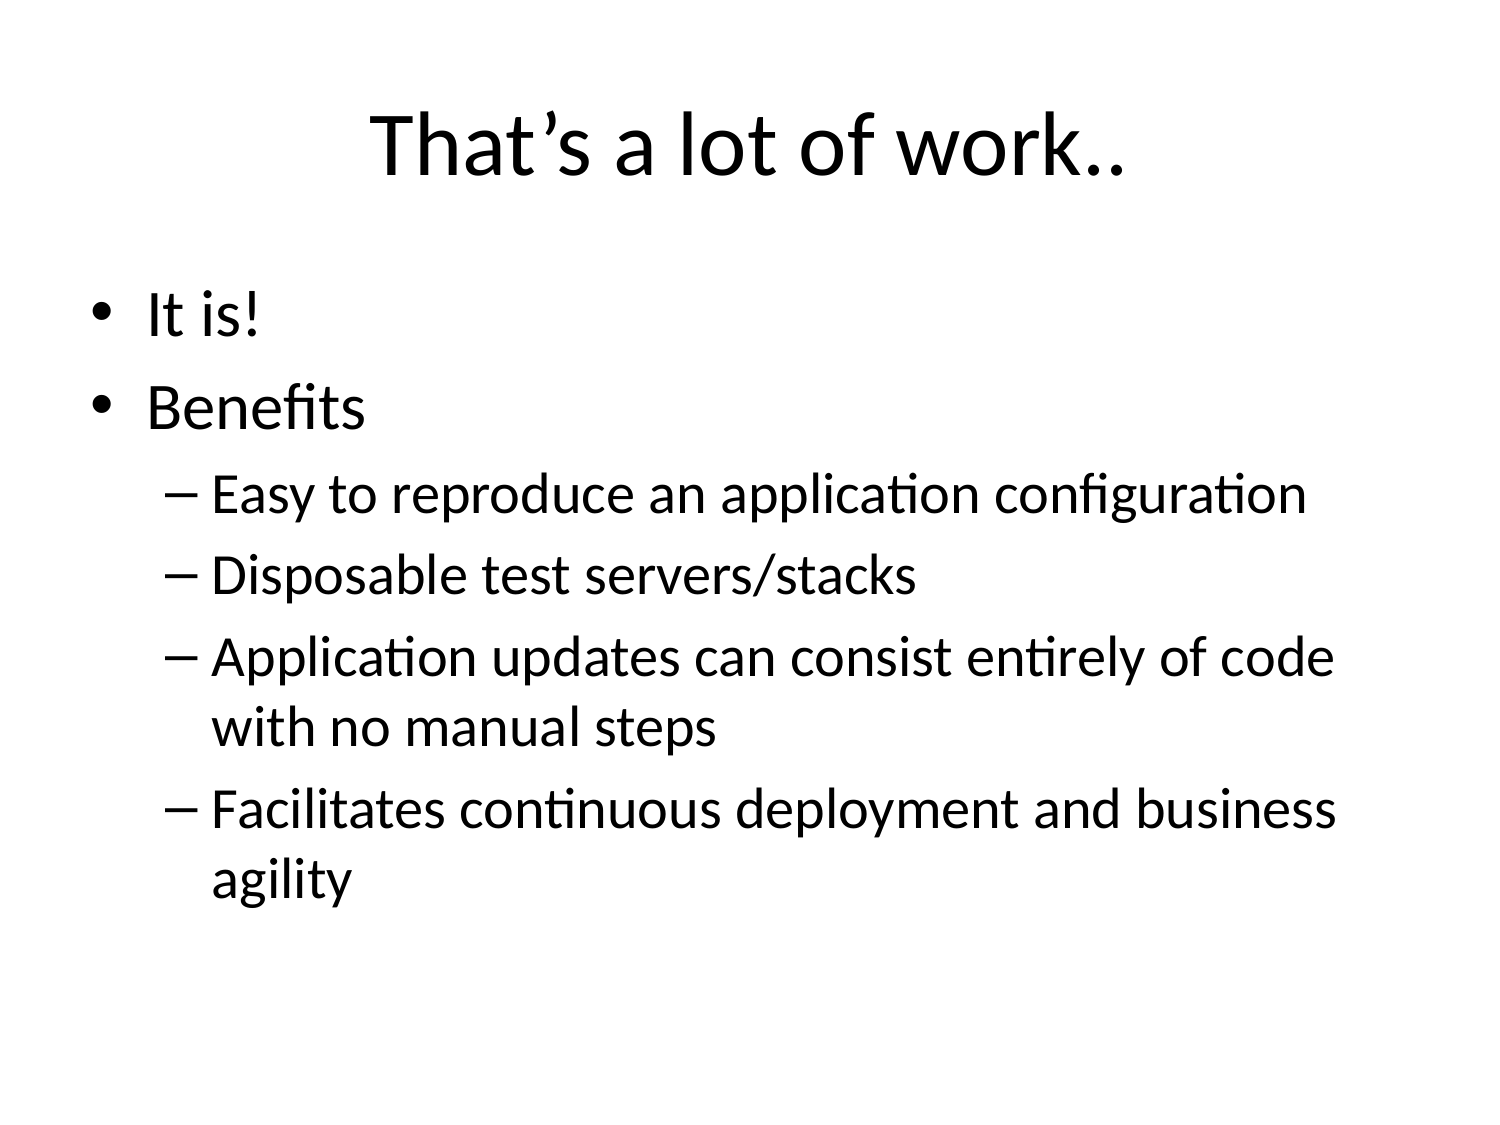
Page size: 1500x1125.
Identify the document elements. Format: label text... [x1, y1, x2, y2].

list It is! Benefits Easy to reproduce an application configuration Disposable test servers/stacks Application updates can consist entirely of code with no manual steps Facilitates continuous deployment and business agility [75, 262, 1425, 1005]
title That’s a lot of work.. [75, 45, 1425, 233]
